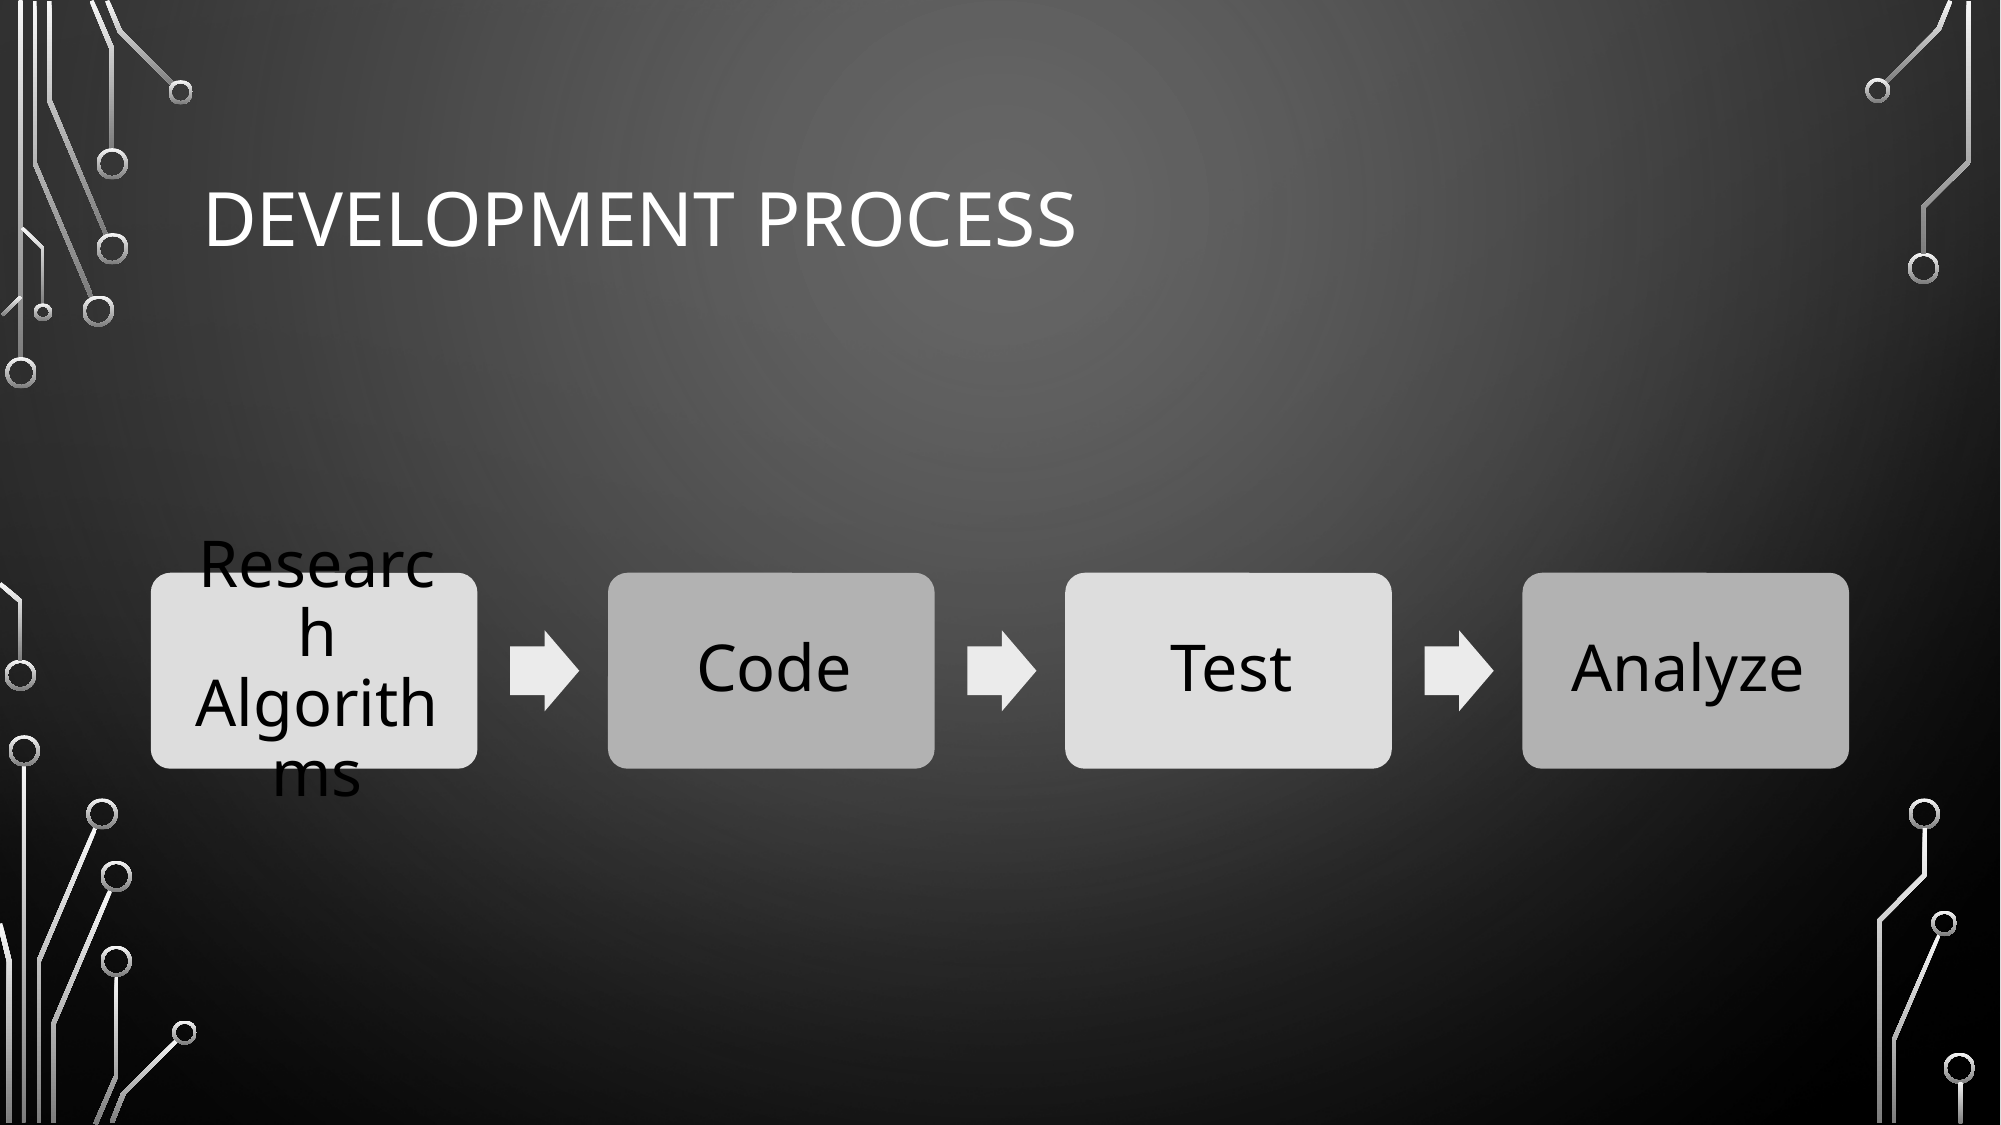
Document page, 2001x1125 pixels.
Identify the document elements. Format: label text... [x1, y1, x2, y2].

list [149, 343, 1850, 998]
title Development Process [187, 101, 1813, 343]
